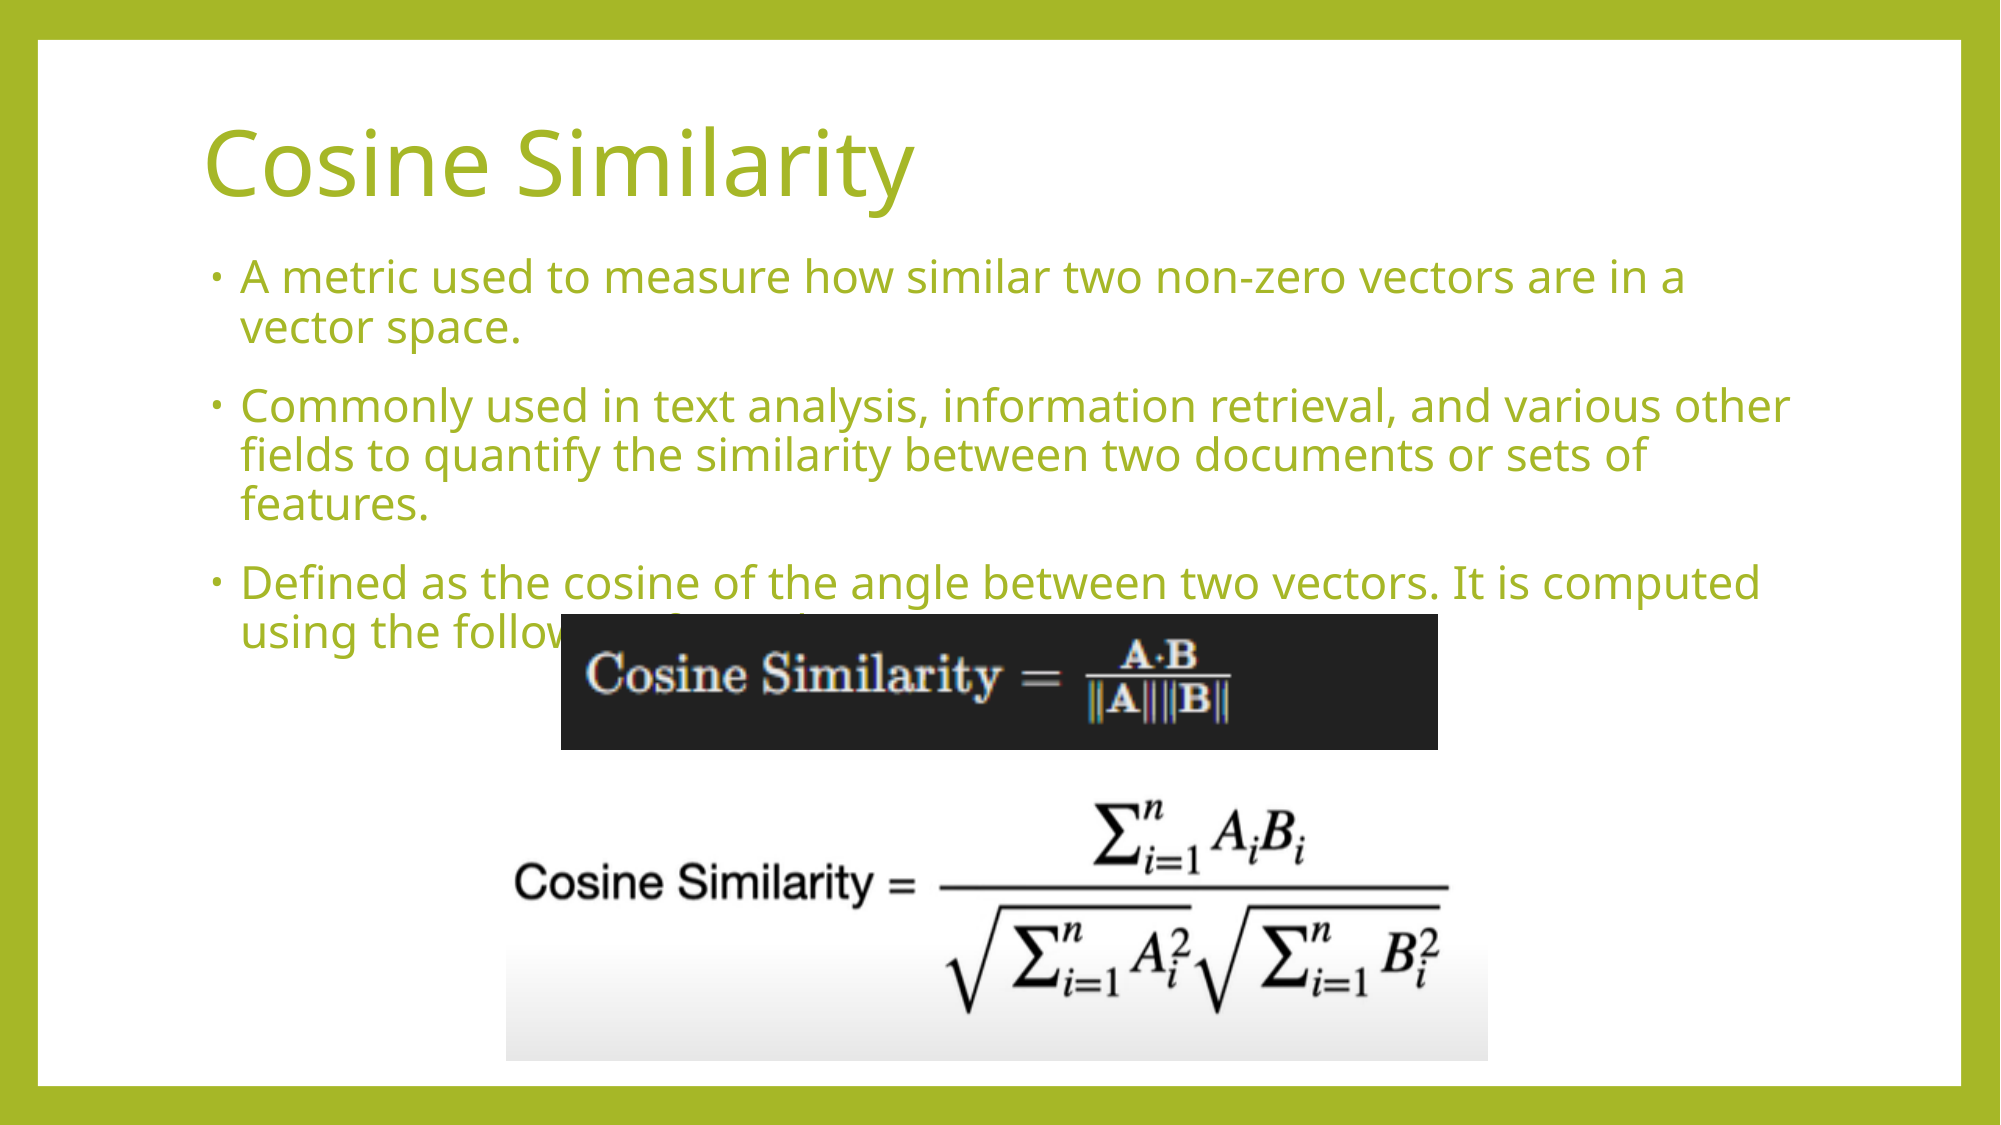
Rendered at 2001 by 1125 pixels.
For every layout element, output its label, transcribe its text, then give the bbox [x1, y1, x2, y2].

title Cosine Similarity [187, 99, 1808, 234]
picture [506, 614, 1489, 1061]
list A metric used to measure how similar two non-zero vectors are in a vector space. Commonly used in text analysis, information retrieval, and various other fields to quantify the similarity between two documents or sets of features. Defined as the cosine of the angle between two vectors. It is computed using the following formula: [187, 246, 1808, 1000]
